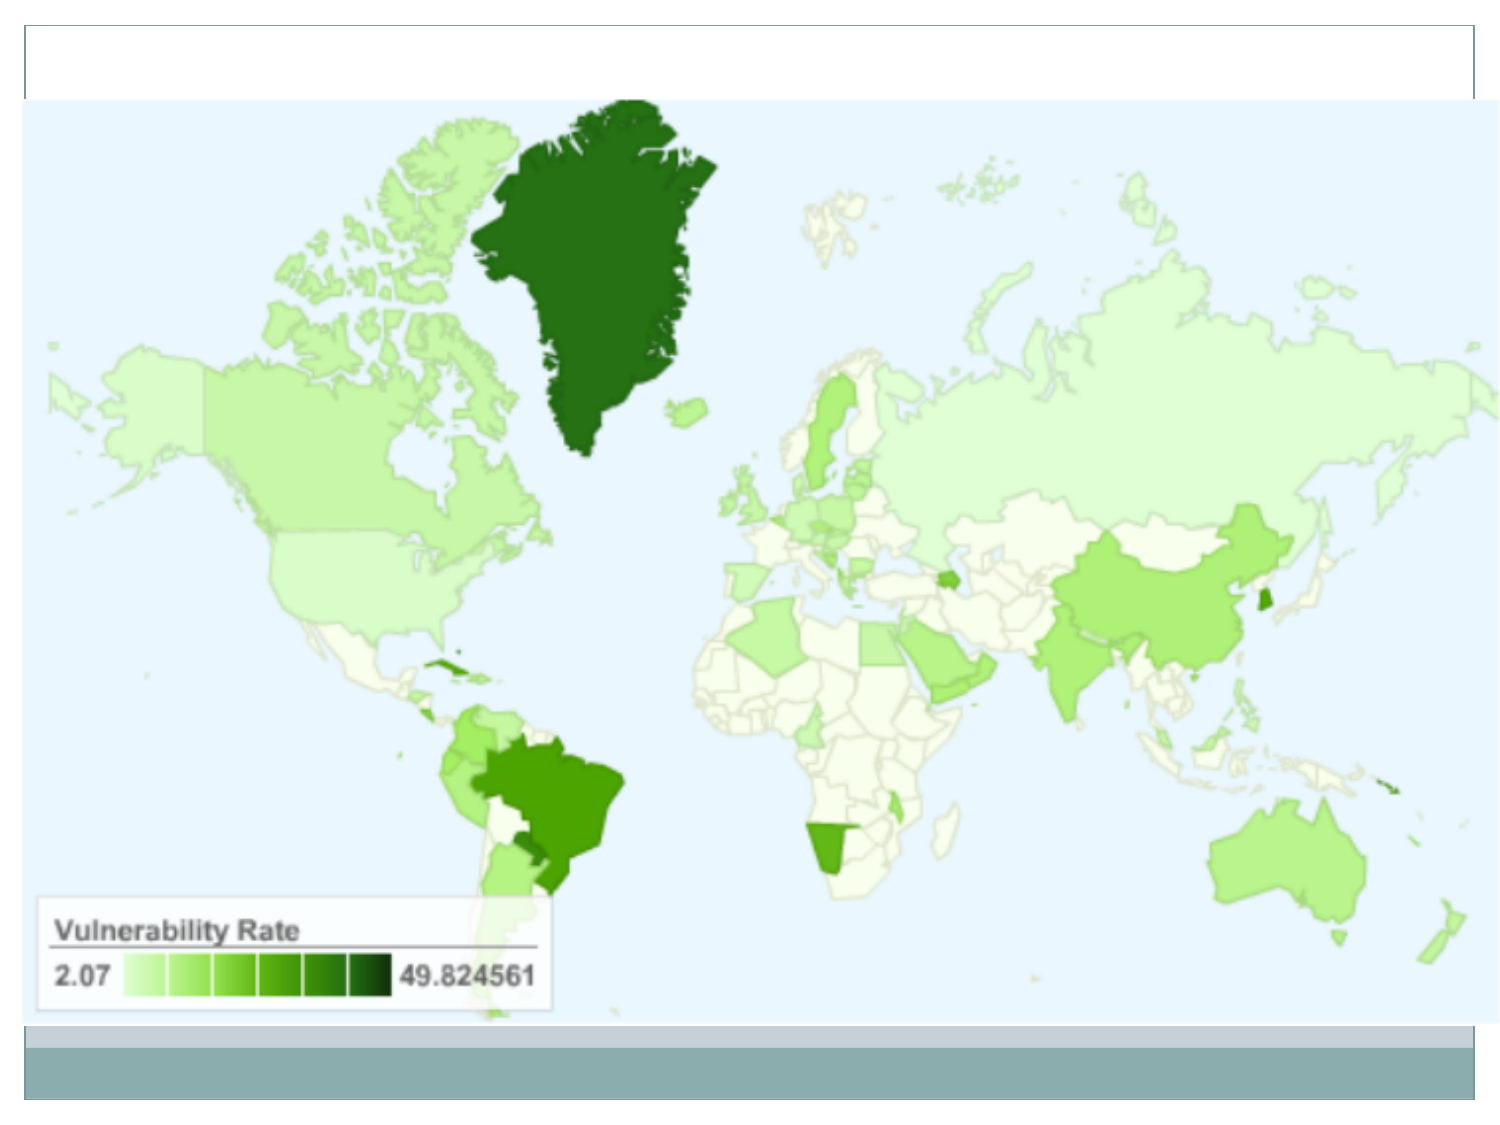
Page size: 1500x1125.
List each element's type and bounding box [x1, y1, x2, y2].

list [0, 99, 1500, 1026]
